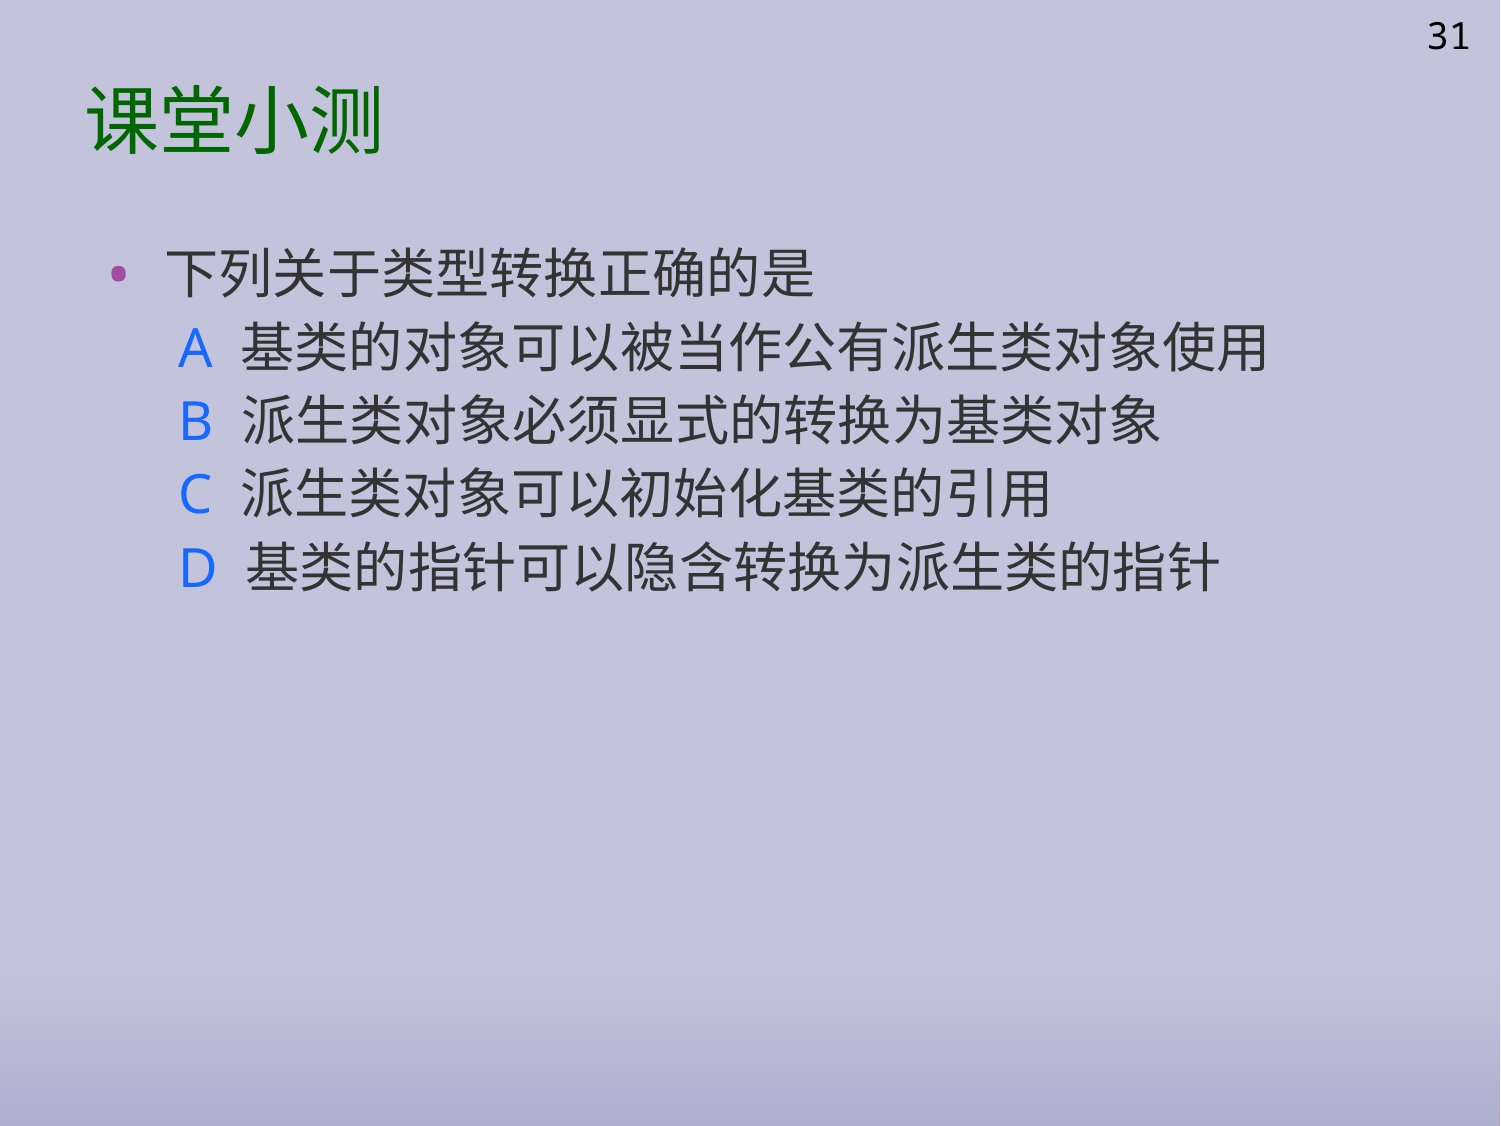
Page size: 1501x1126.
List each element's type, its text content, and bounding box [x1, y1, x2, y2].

list 下列关于类型转换正确的是 A 基类的对象可以被当作公有派生类对象使用 B 派生类对象必须显式的转换为基类对象 C 派生类对象可以初始化基类的引用 D 基类的指针可以隐含转换为派生类的指针 [65, 229, 1416, 971]
title 课堂小测 [65, 31, 1416, 206]
slide_number 31 [1148, 7, 1487, 68]
